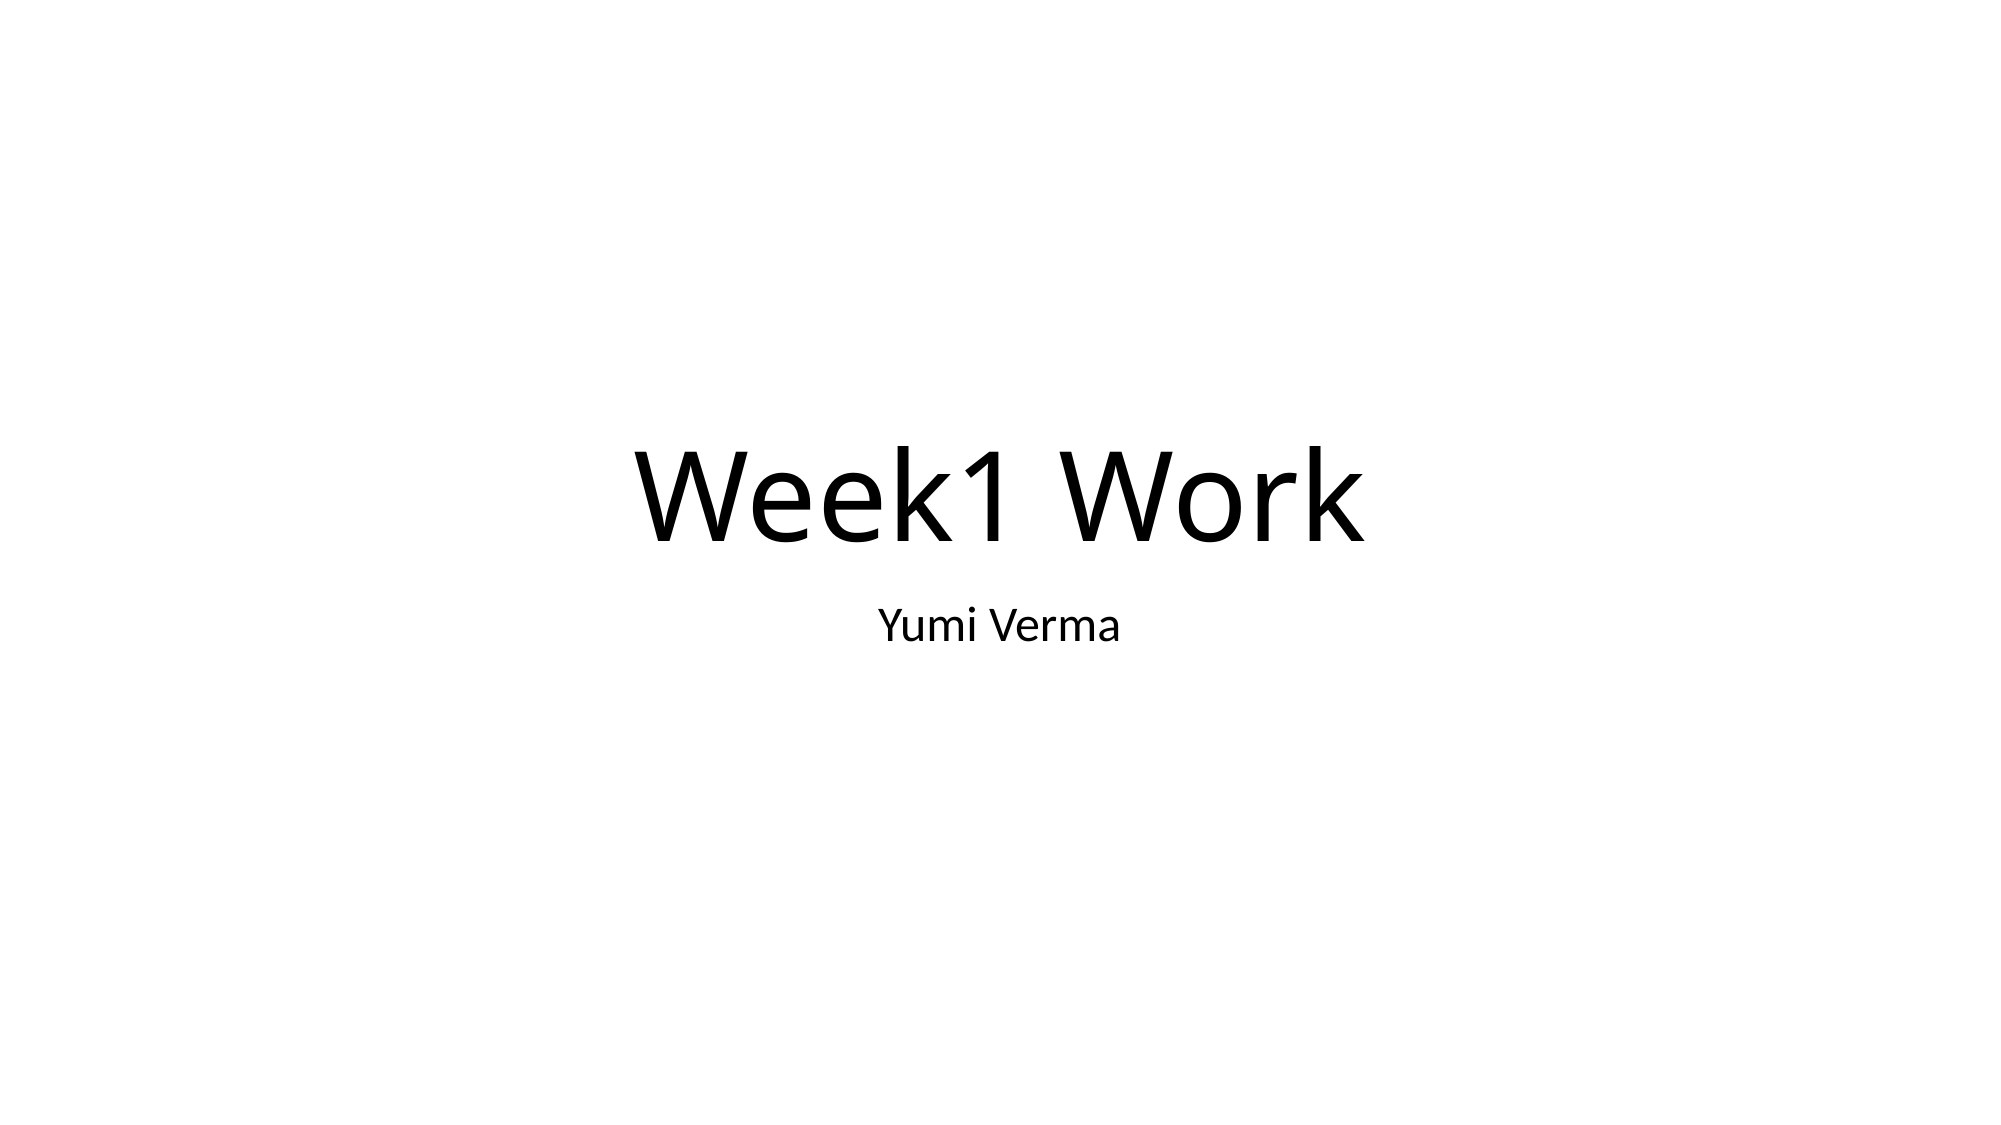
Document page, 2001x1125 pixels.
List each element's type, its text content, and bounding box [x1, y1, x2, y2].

title Week1 Work [249, 184, 1750, 576]
subtitle Yumi Verma [249, 590, 1750, 863]
